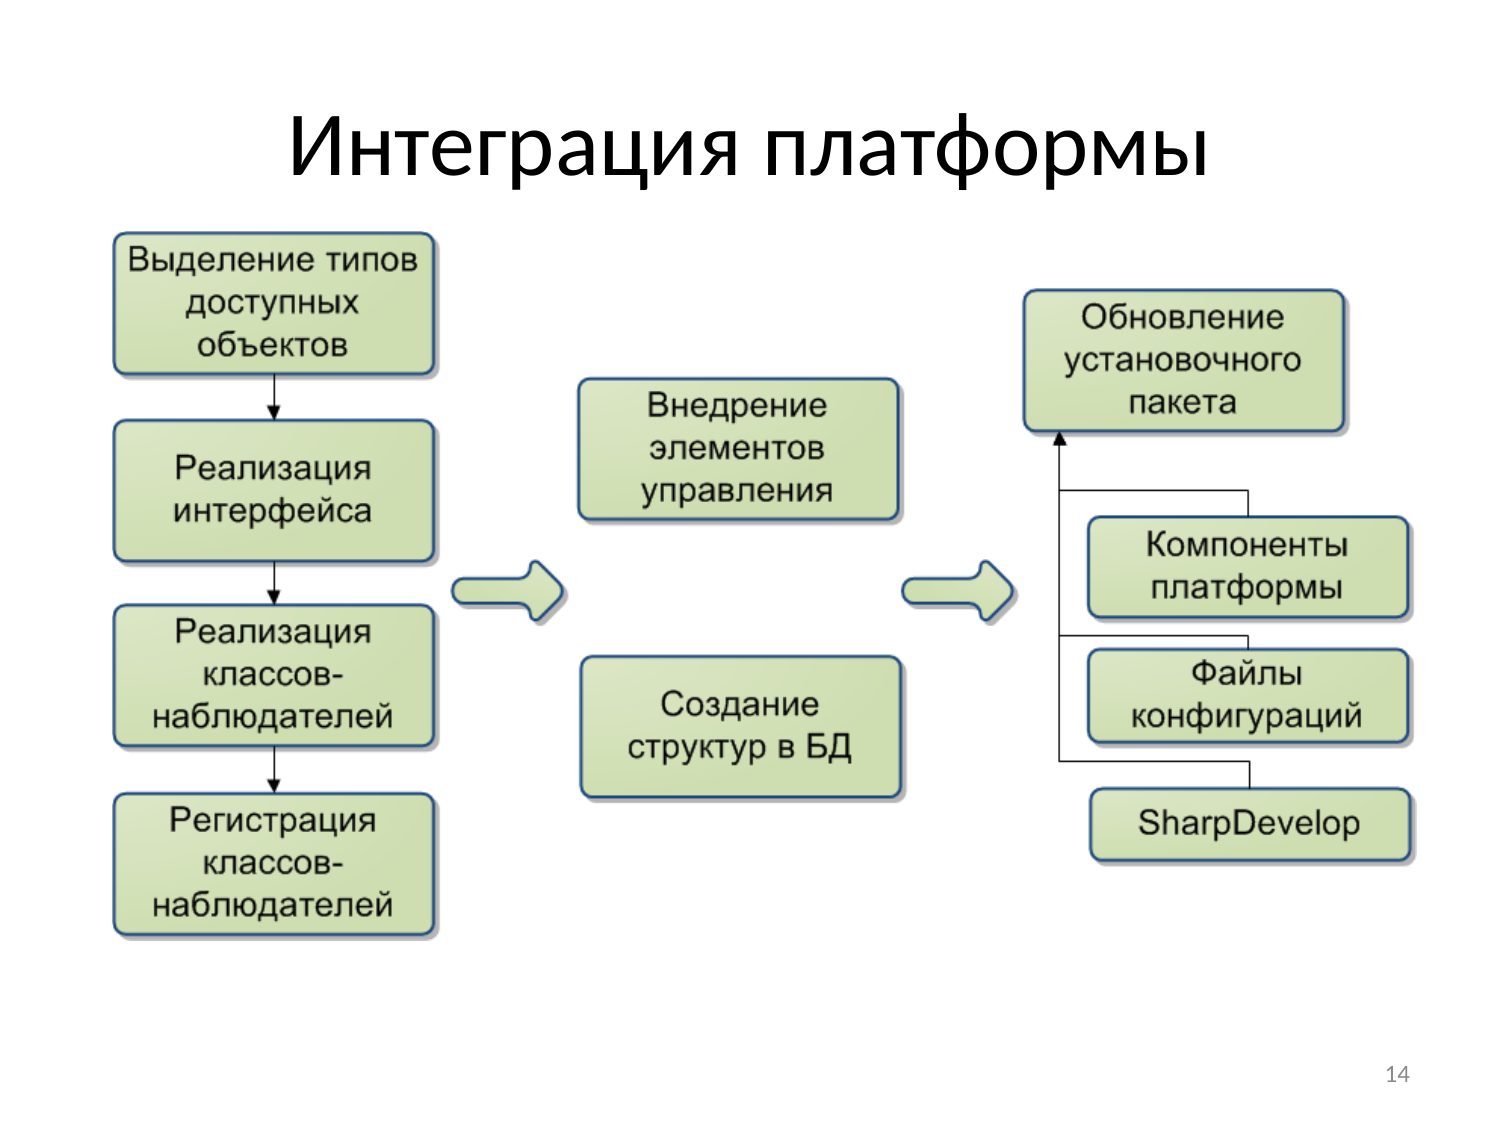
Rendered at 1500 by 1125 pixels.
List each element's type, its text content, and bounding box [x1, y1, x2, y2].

slide_number 14 [1074, 1042, 1425, 1103]
title Интеграция платформы [75, 45, 1425, 233]
picture [111, 231, 1417, 941]
